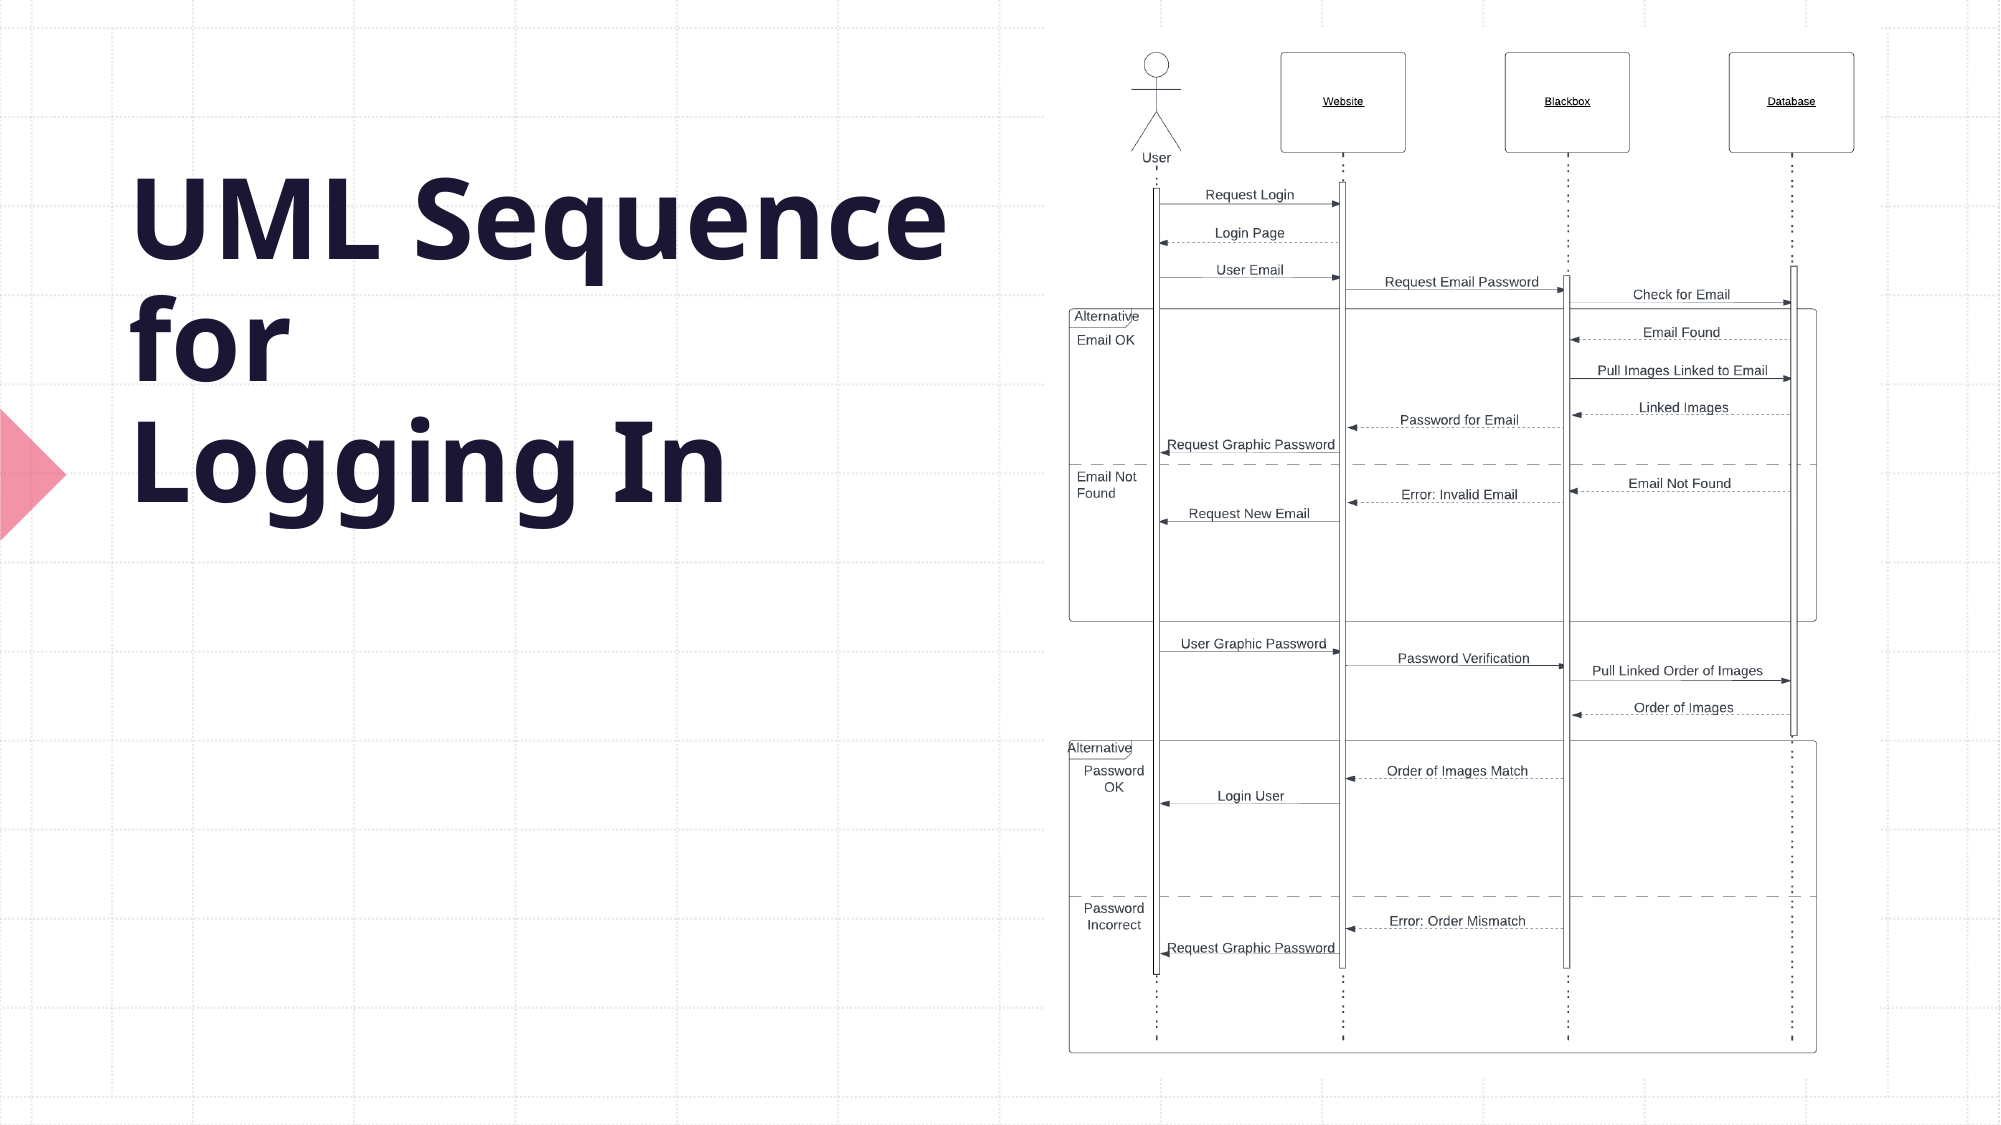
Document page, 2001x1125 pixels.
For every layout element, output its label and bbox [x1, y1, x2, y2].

text_box [0, 0, 2000, 1125]
list [1044, 27, 1879, 1079]
